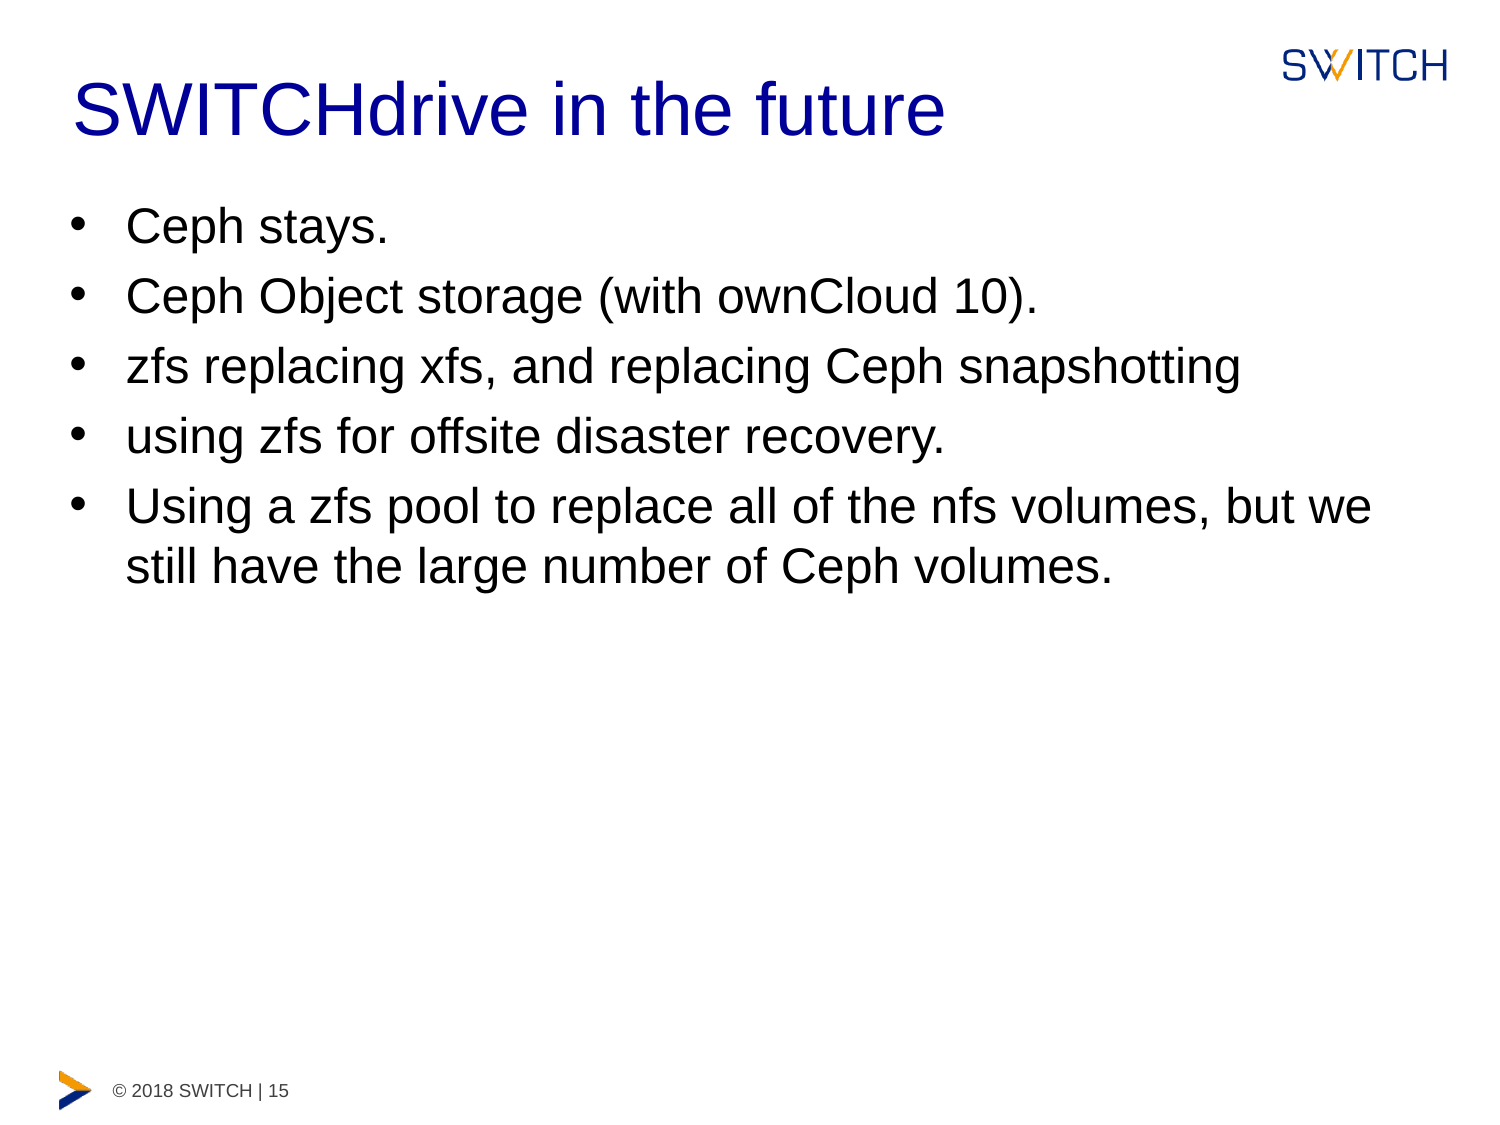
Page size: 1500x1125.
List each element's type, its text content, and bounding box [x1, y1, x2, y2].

title SWITCHdrive in the future [57, 48, 1264, 162]
list Ceph stays. Ceph Object storage (with ownCloud 10). zfs replacing xfs, and replacing Ceph snapshotting using zfs for offsite disaster recovery. Using a zfs pool to replace all of the nfs volumes, but we still have the large number of Ceph volumes. [54, 185, 1444, 1044]
